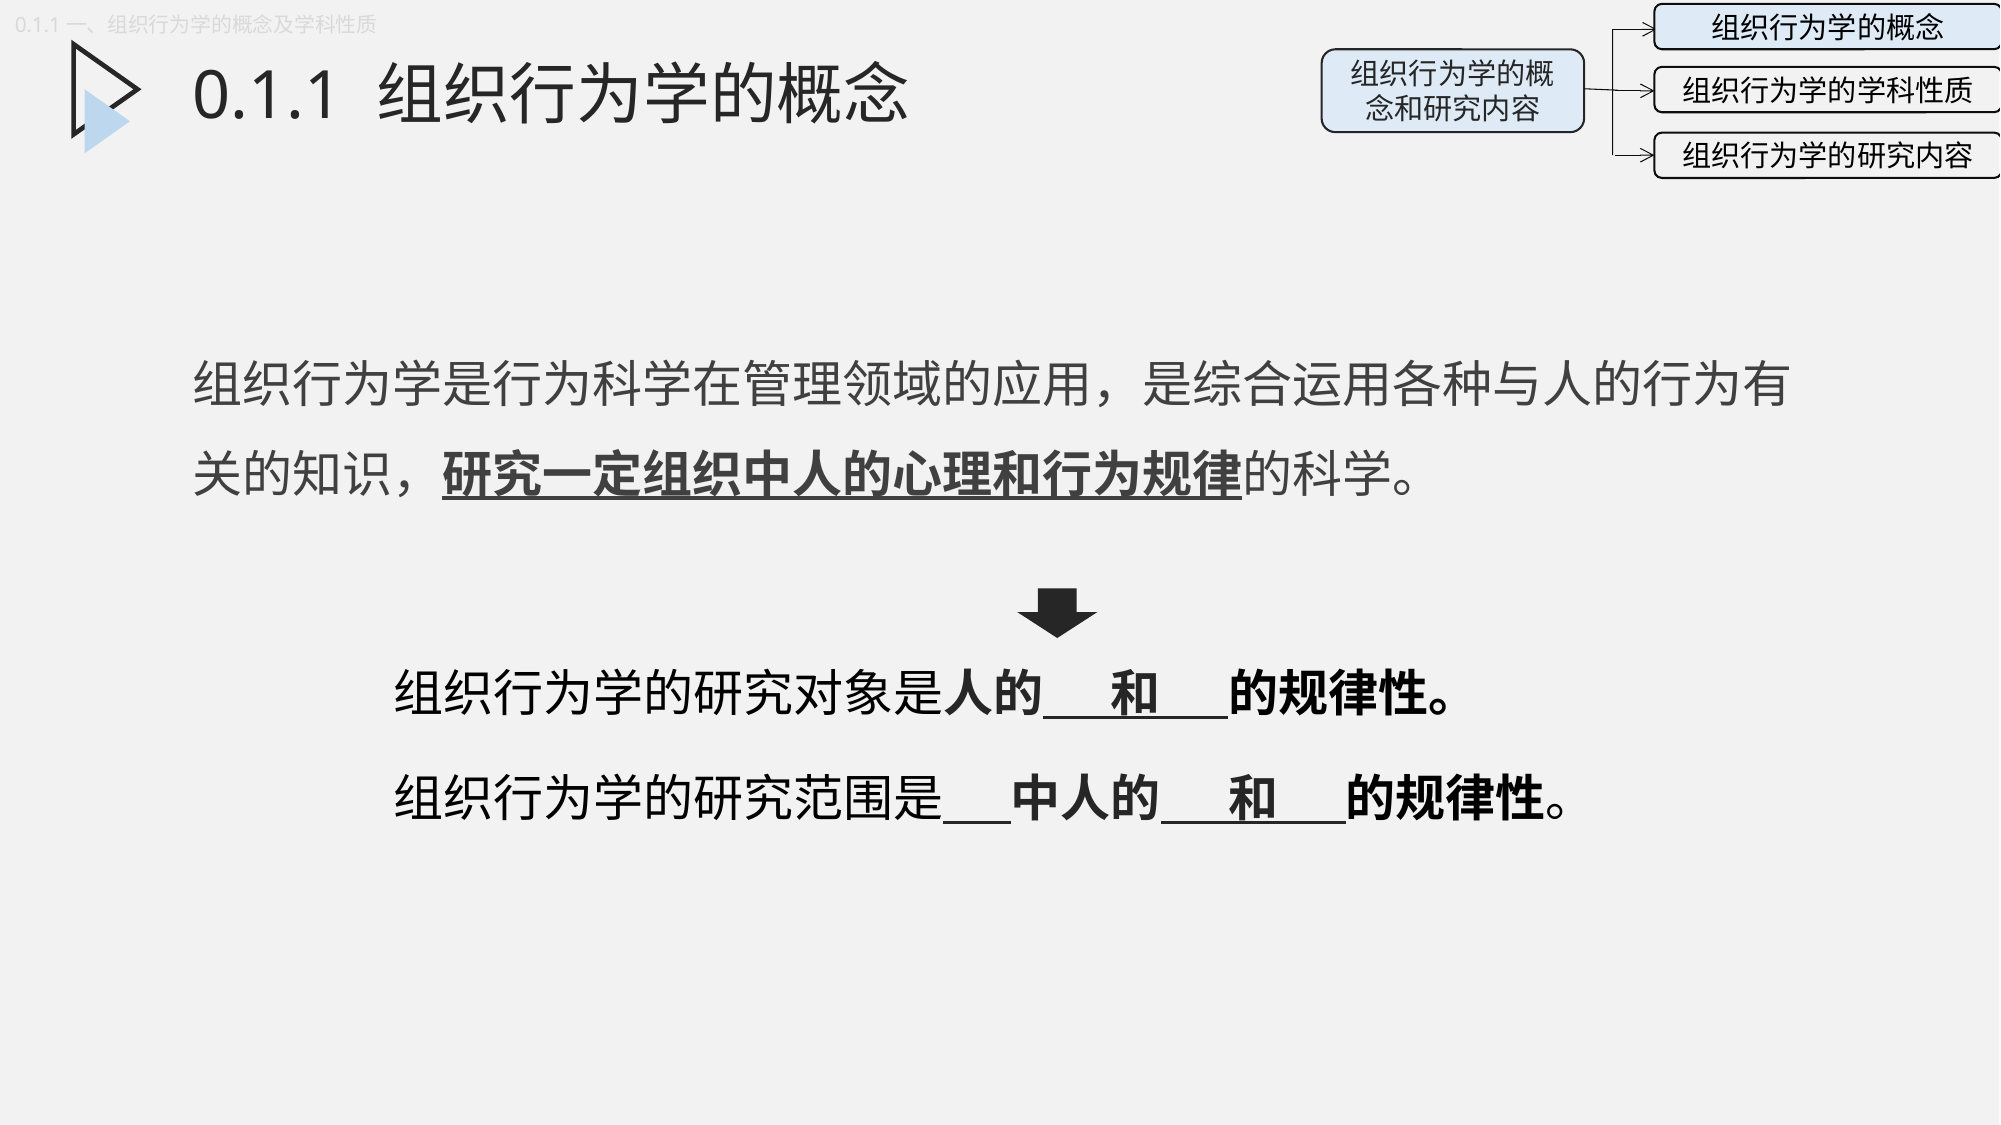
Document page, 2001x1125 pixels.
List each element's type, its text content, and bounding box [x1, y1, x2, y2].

text_box 组织行为学是行为科学在管理领域的应用，是综合运用各种与人的行为有关的知识，研究一定组织中人的心理和行为规律的科学。 [177, 315, 1855, 510]
text_box 0.1.1一、组织行为学的概念及学科性质 [0, 3, 530, 44]
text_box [1321, 3, 2000, 178]
list 0.1.1 组织行为学的概念 [177, 44, 1321, 178]
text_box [378, 589, 1655, 835]
